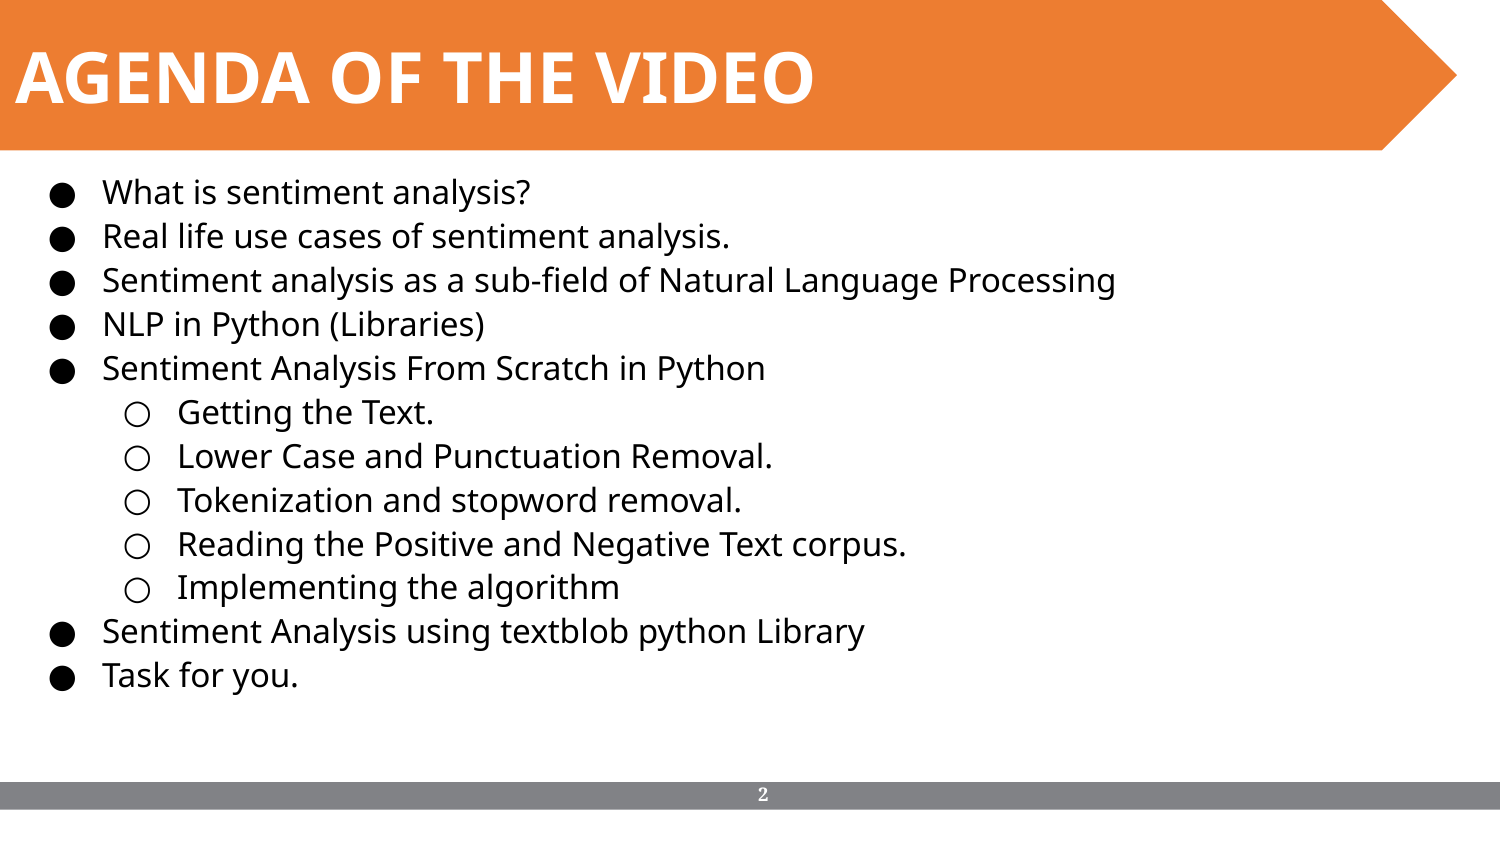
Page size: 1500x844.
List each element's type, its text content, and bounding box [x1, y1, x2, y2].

slide_number ‹#› [716, 770, 784, 821]
text_box What is sentiment analysis? Real life use cases of sentiment analysis. Sentiment analysis as a sub-field of Natural Language Processing NLP in Python (Libraries) Sentiment Analysis From Scratch in Python Getting the Text. Lower Case and Punctuation Removal. Tokenization and stopword removal. Reading the Positive and Negative Text corpus. Implementing the algorithm Sentiment Analysis using textblob python Library Task for you. [12, 160, 1427, 763]
text_box AGENDA OF THE VIDEO [0, 0, 1457, 151]
